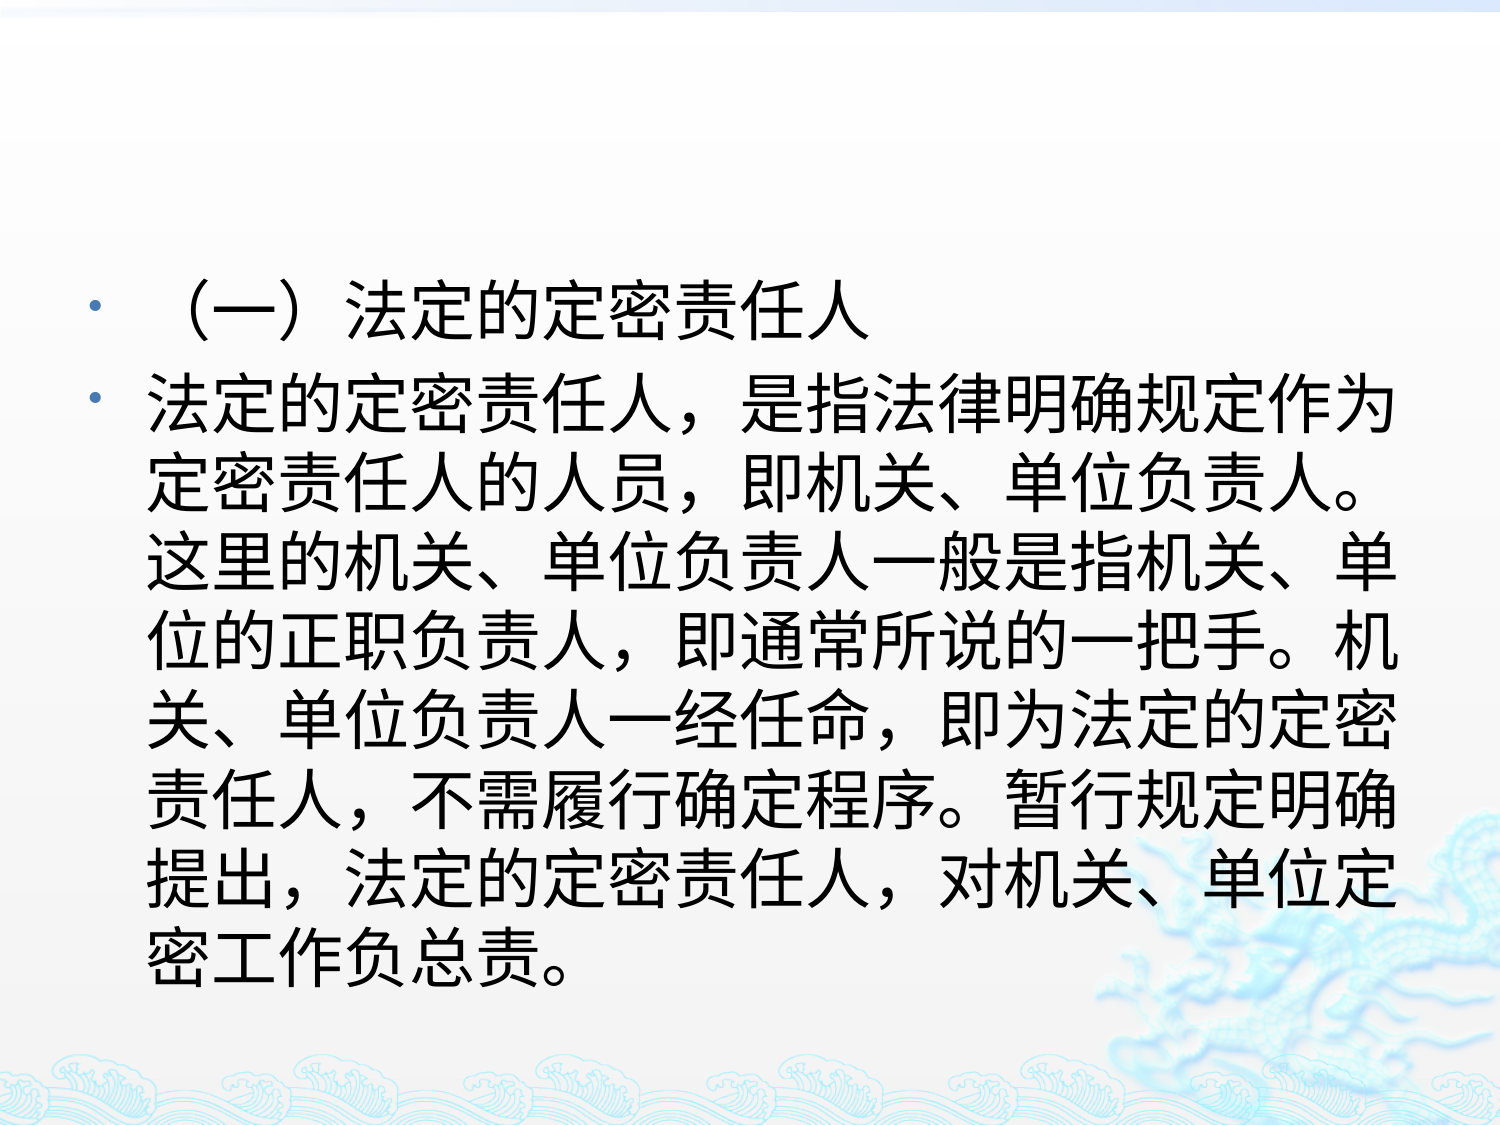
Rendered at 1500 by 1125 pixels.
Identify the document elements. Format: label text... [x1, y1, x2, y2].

list （一）法定的定密责任人 法定的定密责任人，是指法律明确规定作为定密责任人的人员，即机关、单位负责人。这里的机关、单位负责人一般是指机关、单位的正职负责人，即通常所说的一把手。机关、单位负责人一经任命，即为法定的定密责任人，不需履行确定程序。暂行规定明确提出，法定的定密责任人，对机关、单位定密工作负总责。 [75, 262, 1425, 1005]
